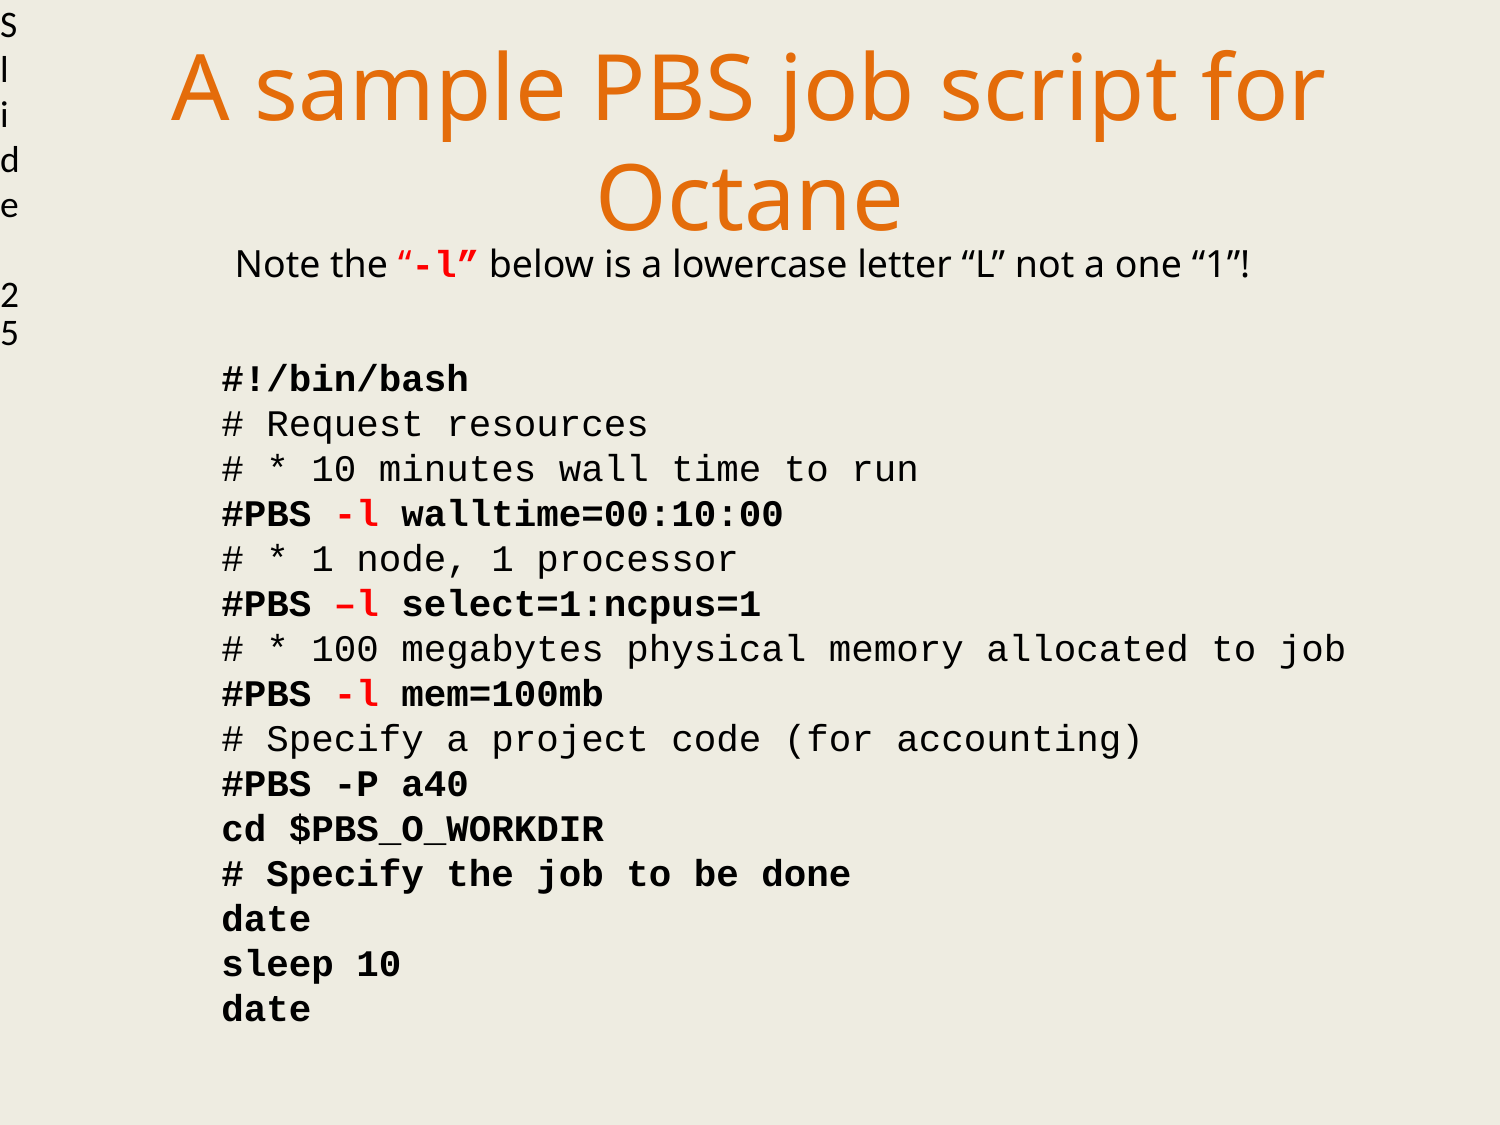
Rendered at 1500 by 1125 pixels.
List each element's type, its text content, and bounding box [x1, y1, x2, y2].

text_box #!/bin/bash # Request resources # * 10 minutes wall time to run #PBS -l walltime=00:10:00 # * 1 node, 1 processor #PBS –l select=1:ncpus=1 # * 100 megabytes physical memory allocated to job #PBS -l mem=100mb # Specify a project code (for accounting) #PBS -P a40 cd $PBS_O_WORKDIR # Specify the job to be done date sleep 10 date [206, 346, 1421, 1014]
text_box Note the “-l” below is a lowercase letter “L” not a one “1”! [74, 232, 1421, 293]
text_box A sample PBS job script for Octane [29, 45, 1471, 233]
